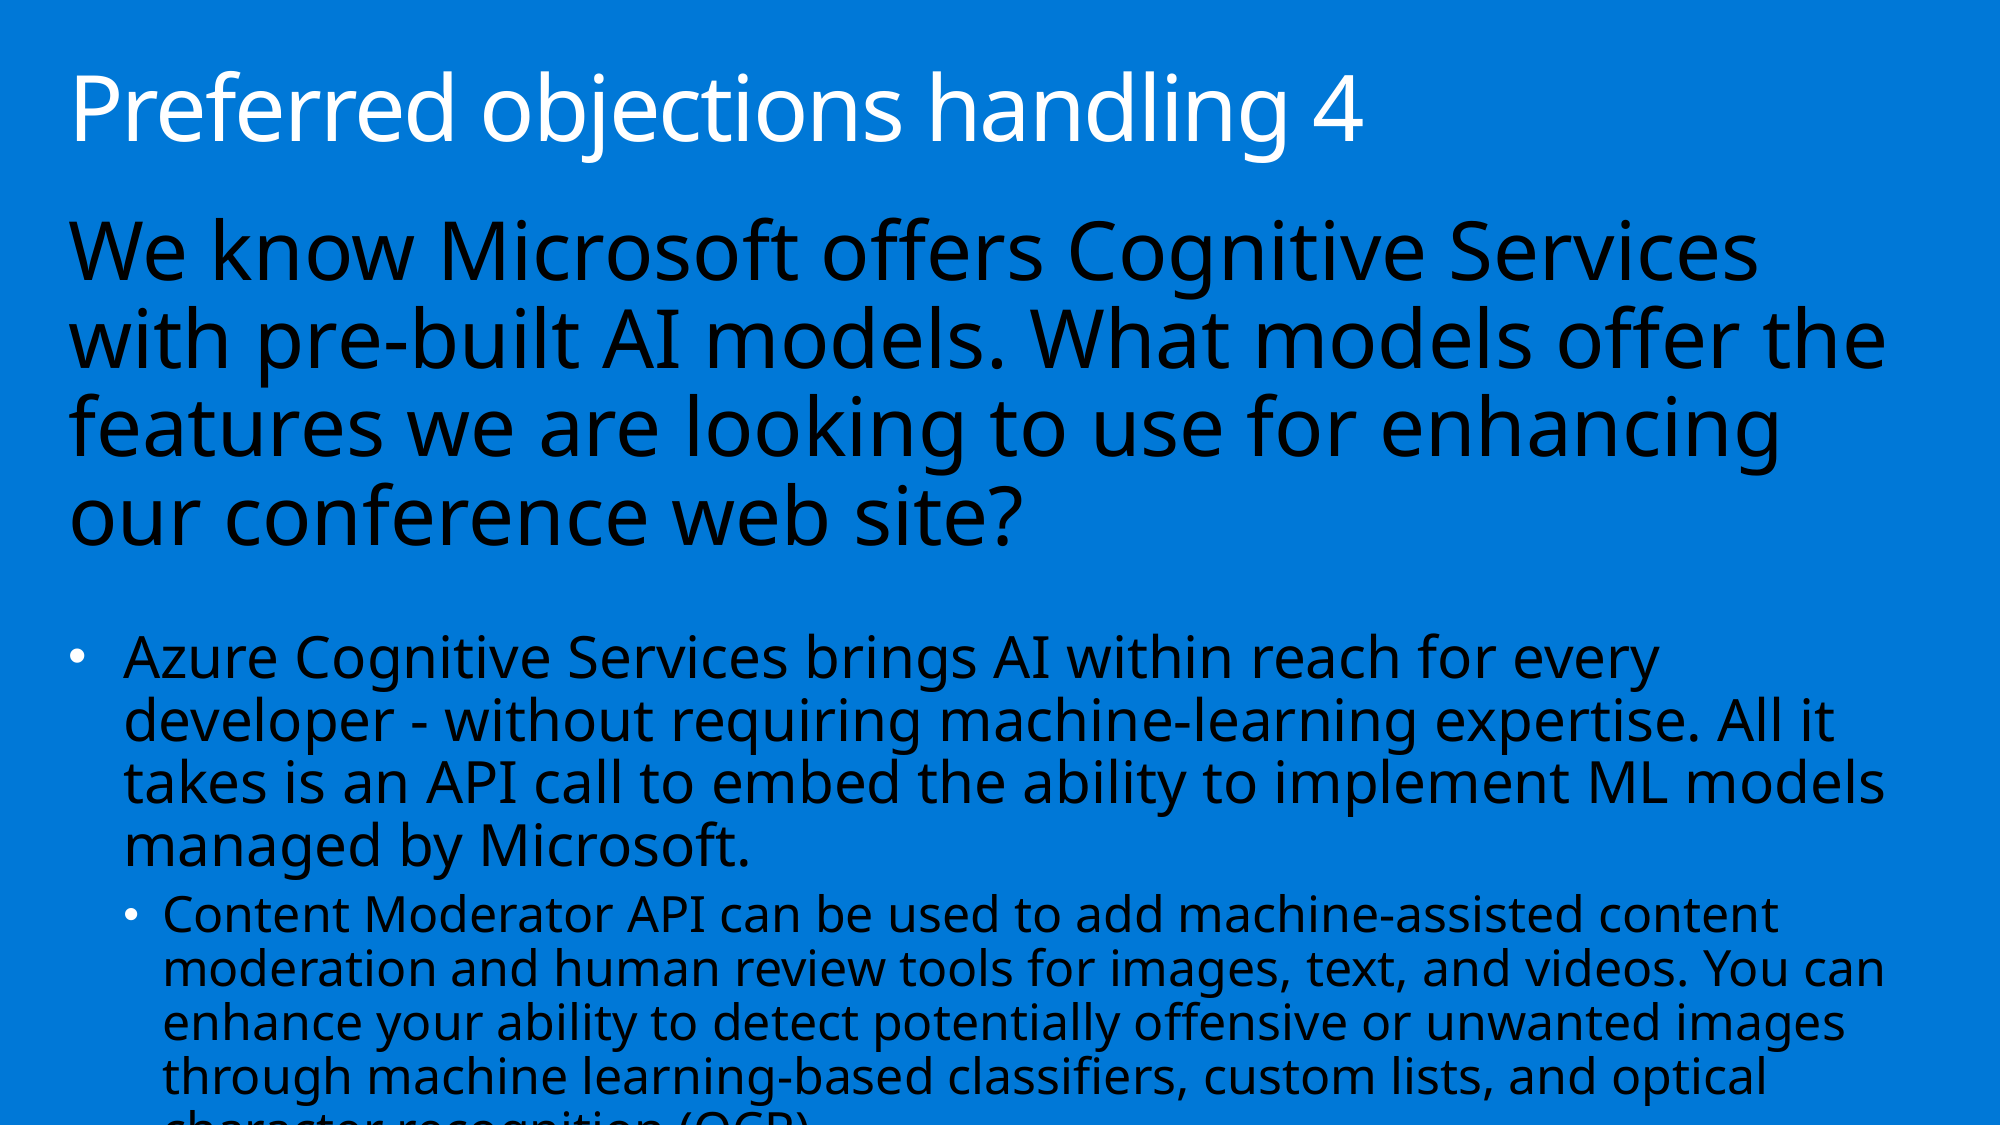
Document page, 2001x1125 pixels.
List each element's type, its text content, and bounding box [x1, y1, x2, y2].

title Preferred objections handling 4 [44, 47, 1957, 196]
list We know Microsoft offers Cognitive Services with pre-built AI models. What models offer the features we are looking to use for enhancing our conference web site? Azure Cognitive Services brings AI within reach for every developer - without requiring machine-learning expertise. All it takes is an API call to embed the ability to implement ML models managed by Microsoft. Content Moderator API can be used to add machine-assisted content moderation and human review tools for images, text, and videos. You can enhance your ability to detect potentially offensive or unwanted images through machine learning-based classifiers, custom lists, and optical character recognition (OCR). Translator API can be used to integrate an AI service for real-time text translation. It can translate text in real-time across more than 70 languages. [44, 196, 1956, 1125]
